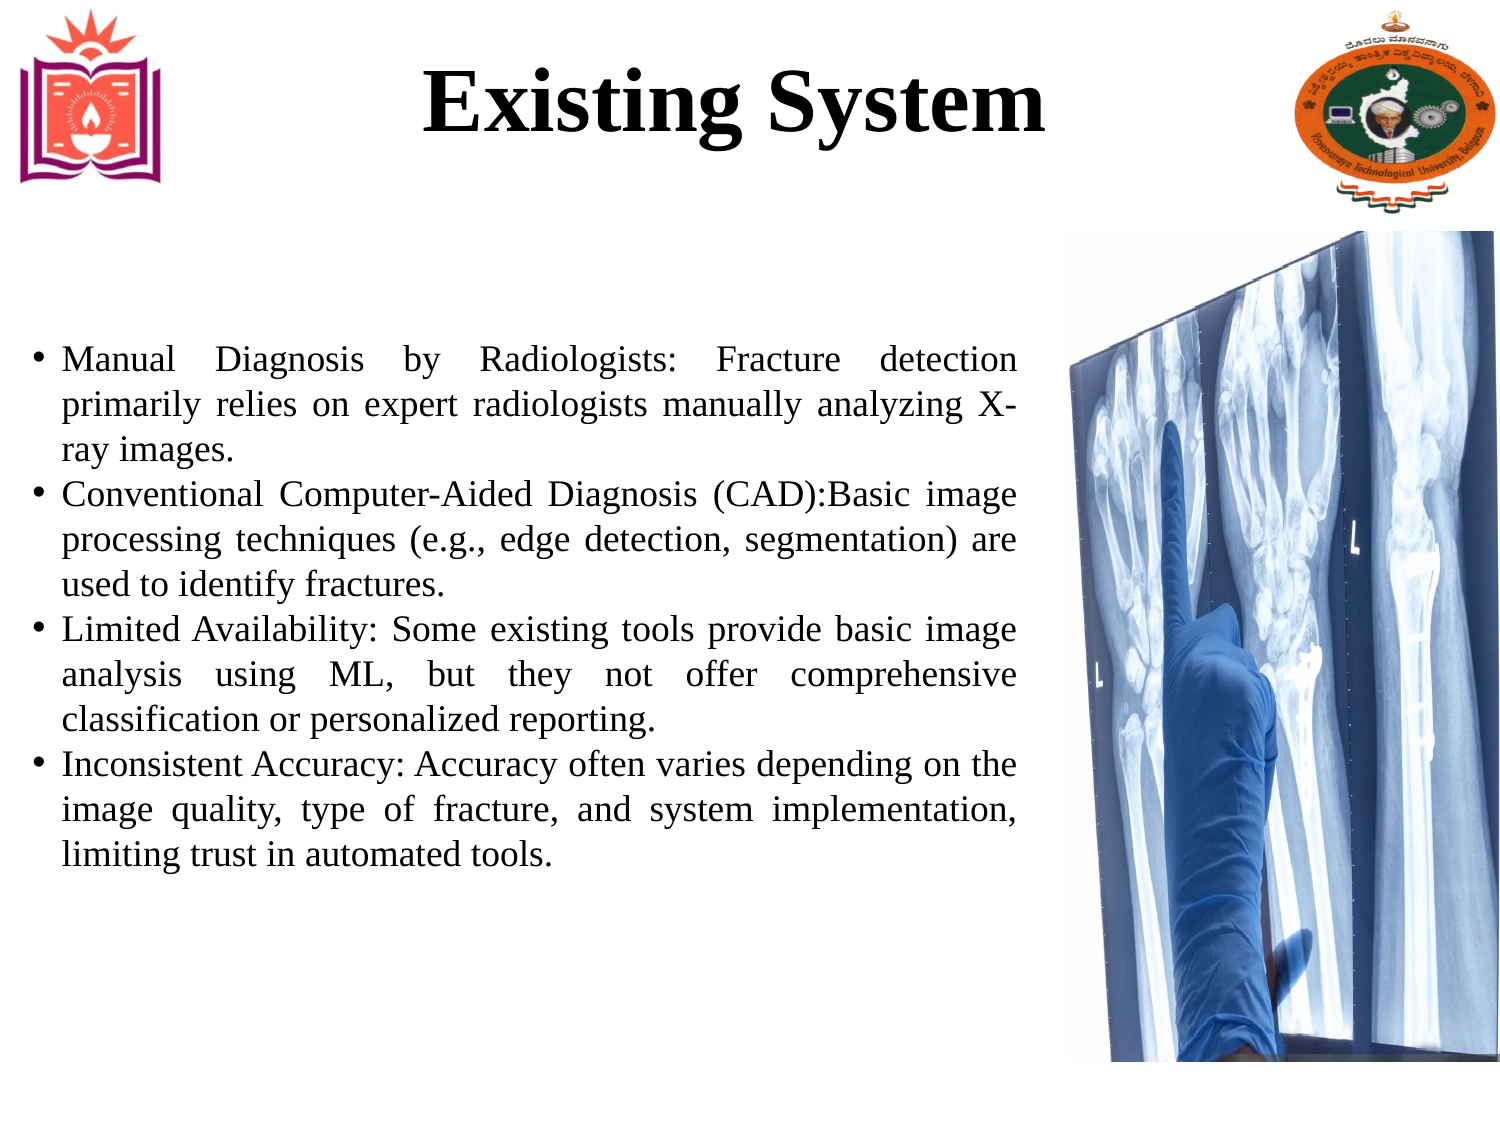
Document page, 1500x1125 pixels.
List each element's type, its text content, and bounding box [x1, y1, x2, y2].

text_box Existing System [378, 73, 1093, 150]
picture [1290, 9, 1500, 214]
picture [5, 0, 180, 195]
text_box Manual Diagnosis by Radiologists: Fracture detection primarily relies on expert radiologists manually analyzing X-ray images. Conventional Computer-Aided Diagnosis (CAD):Basic image processing techniques (e.g., edge detection, segmentation) are used to identify fractures. Limited Availability: Some existing tools provide basic image analysis using ML, but they not offer comprehensive classification or personalized reporting. Inconsistent Accuracy: Accuracy often varies depending on the image quality, type of fracture, and system implementation, limiting trust in automated tools. [17, 326, 1034, 926]
picture [1066, 231, 1500, 1062]
